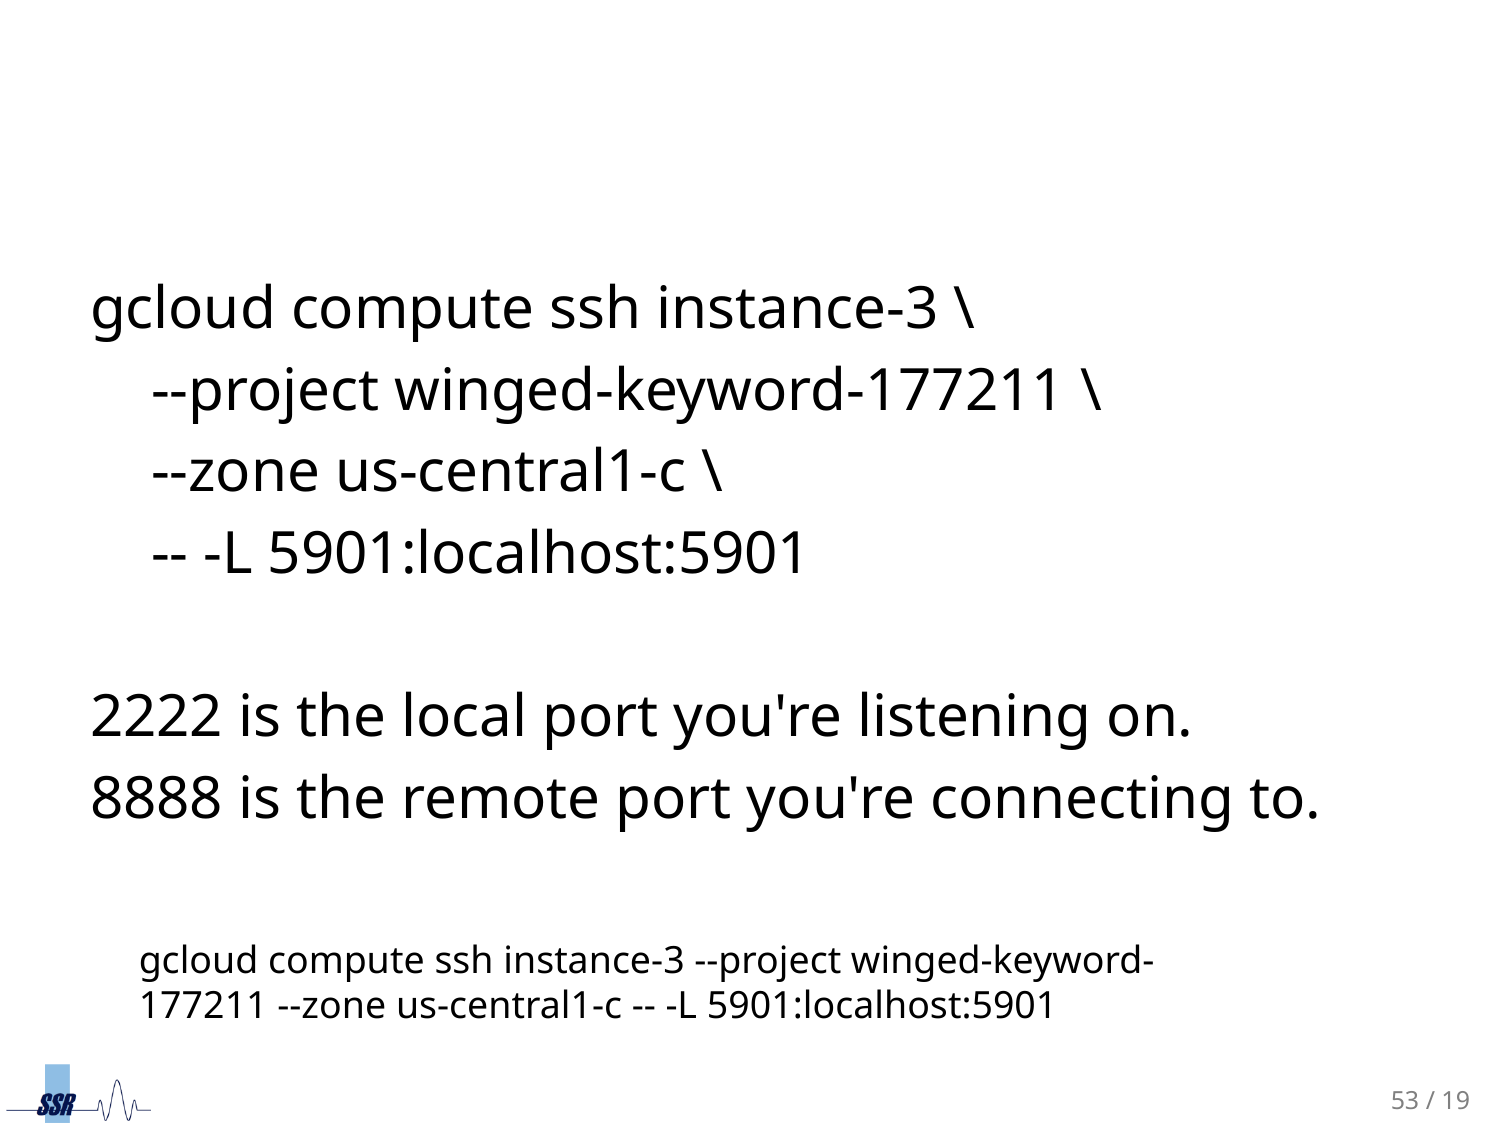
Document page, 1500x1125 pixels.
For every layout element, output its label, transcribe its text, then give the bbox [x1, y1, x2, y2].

text_box gcloud compute ssh instance-3 --project winged-keyword-177211 --zone us-central1-c -- -L 5901:localhost:5901 [123, 928, 1282, 1034]
list gcloud compute ssh instance-3 \ --project winged-keyword-177211 \ --zone us-central1-c \ -- -L 5901:localhost:5901 2222 is the local port you're listening on. 8888 is the remote port you're connecting to. [75, 262, 1425, 1005]
picture [1, 1062, 151, 1125]
